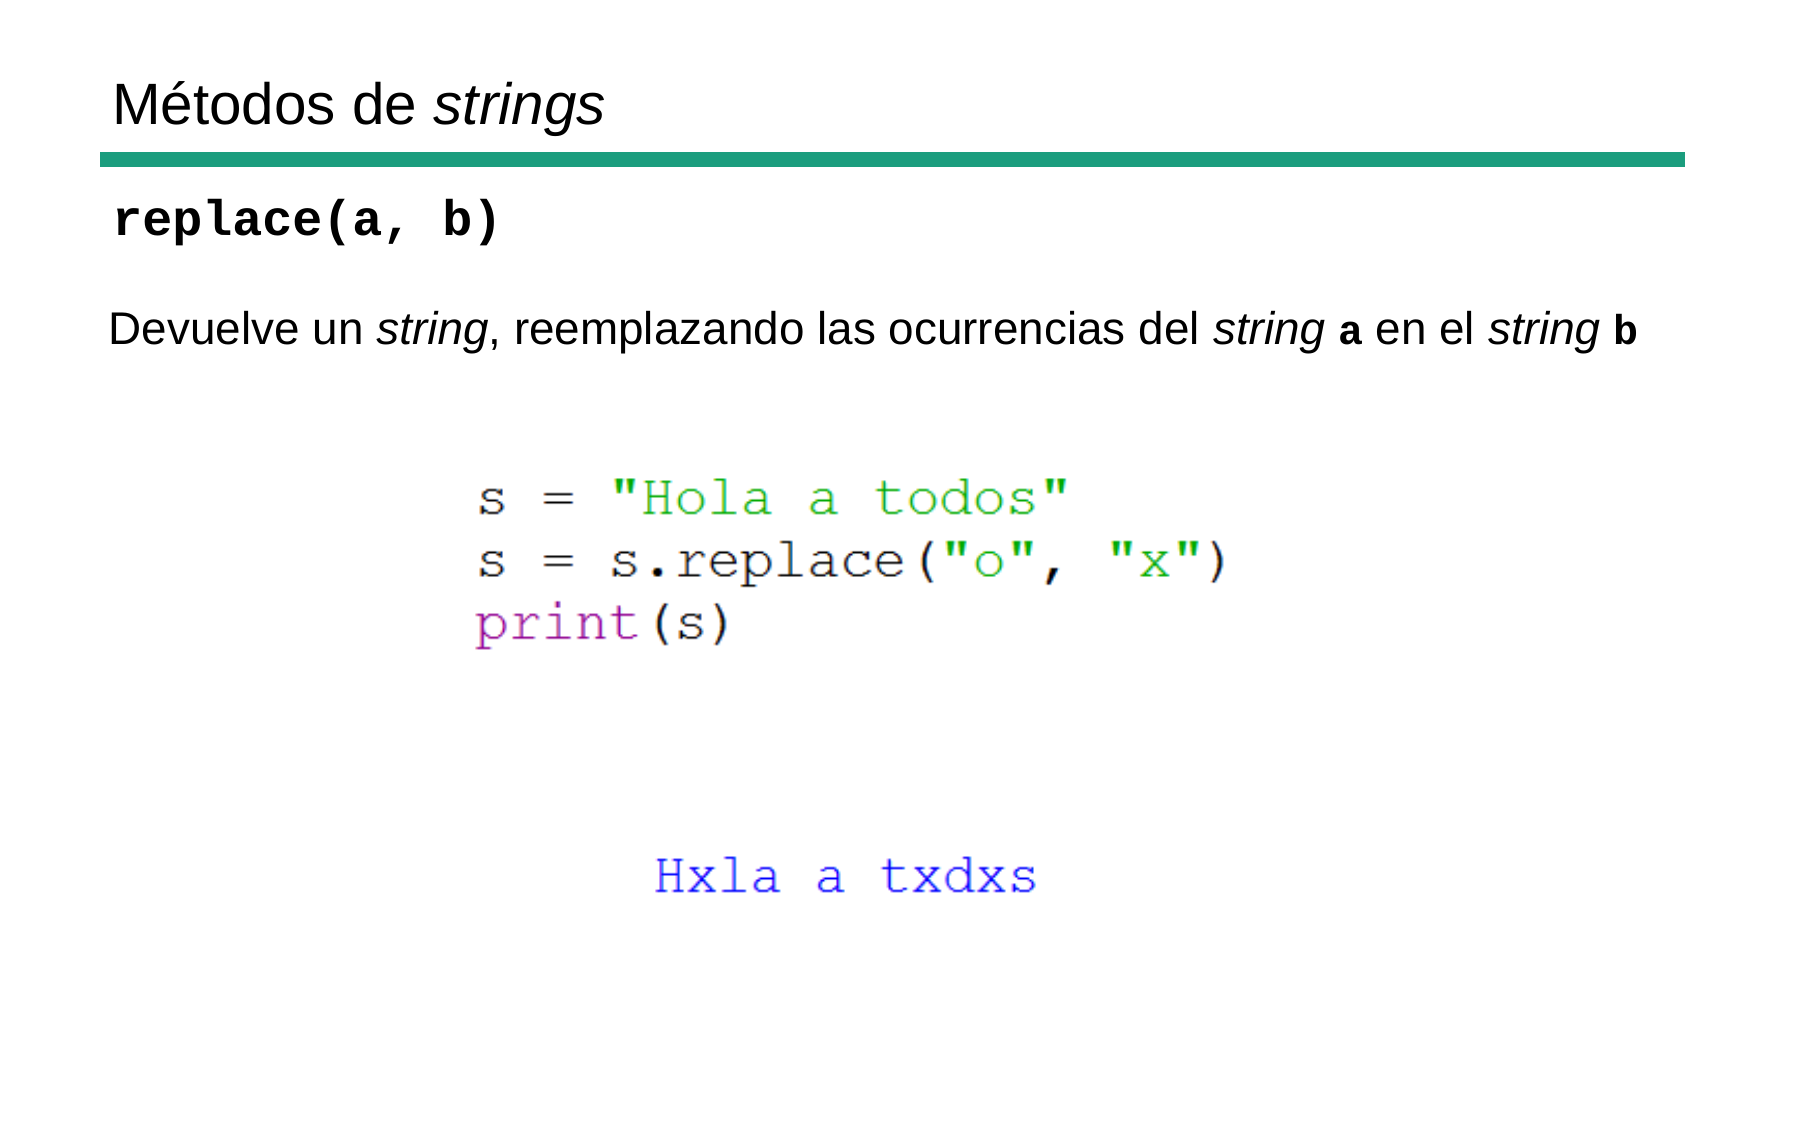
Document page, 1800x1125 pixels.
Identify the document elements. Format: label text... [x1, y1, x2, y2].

text_box [95, 148, 1689, 171]
picture [474, 475, 1234, 658]
text_box Métodos de strings [97, 59, 1688, 144]
text_box replace(a, b) [97, 178, 1688, 254]
picture [649, 849, 1048, 907]
text_box Devuelve un string, reemplazando las ocurrencias del string a en el string b [94, 263, 1684, 361]
